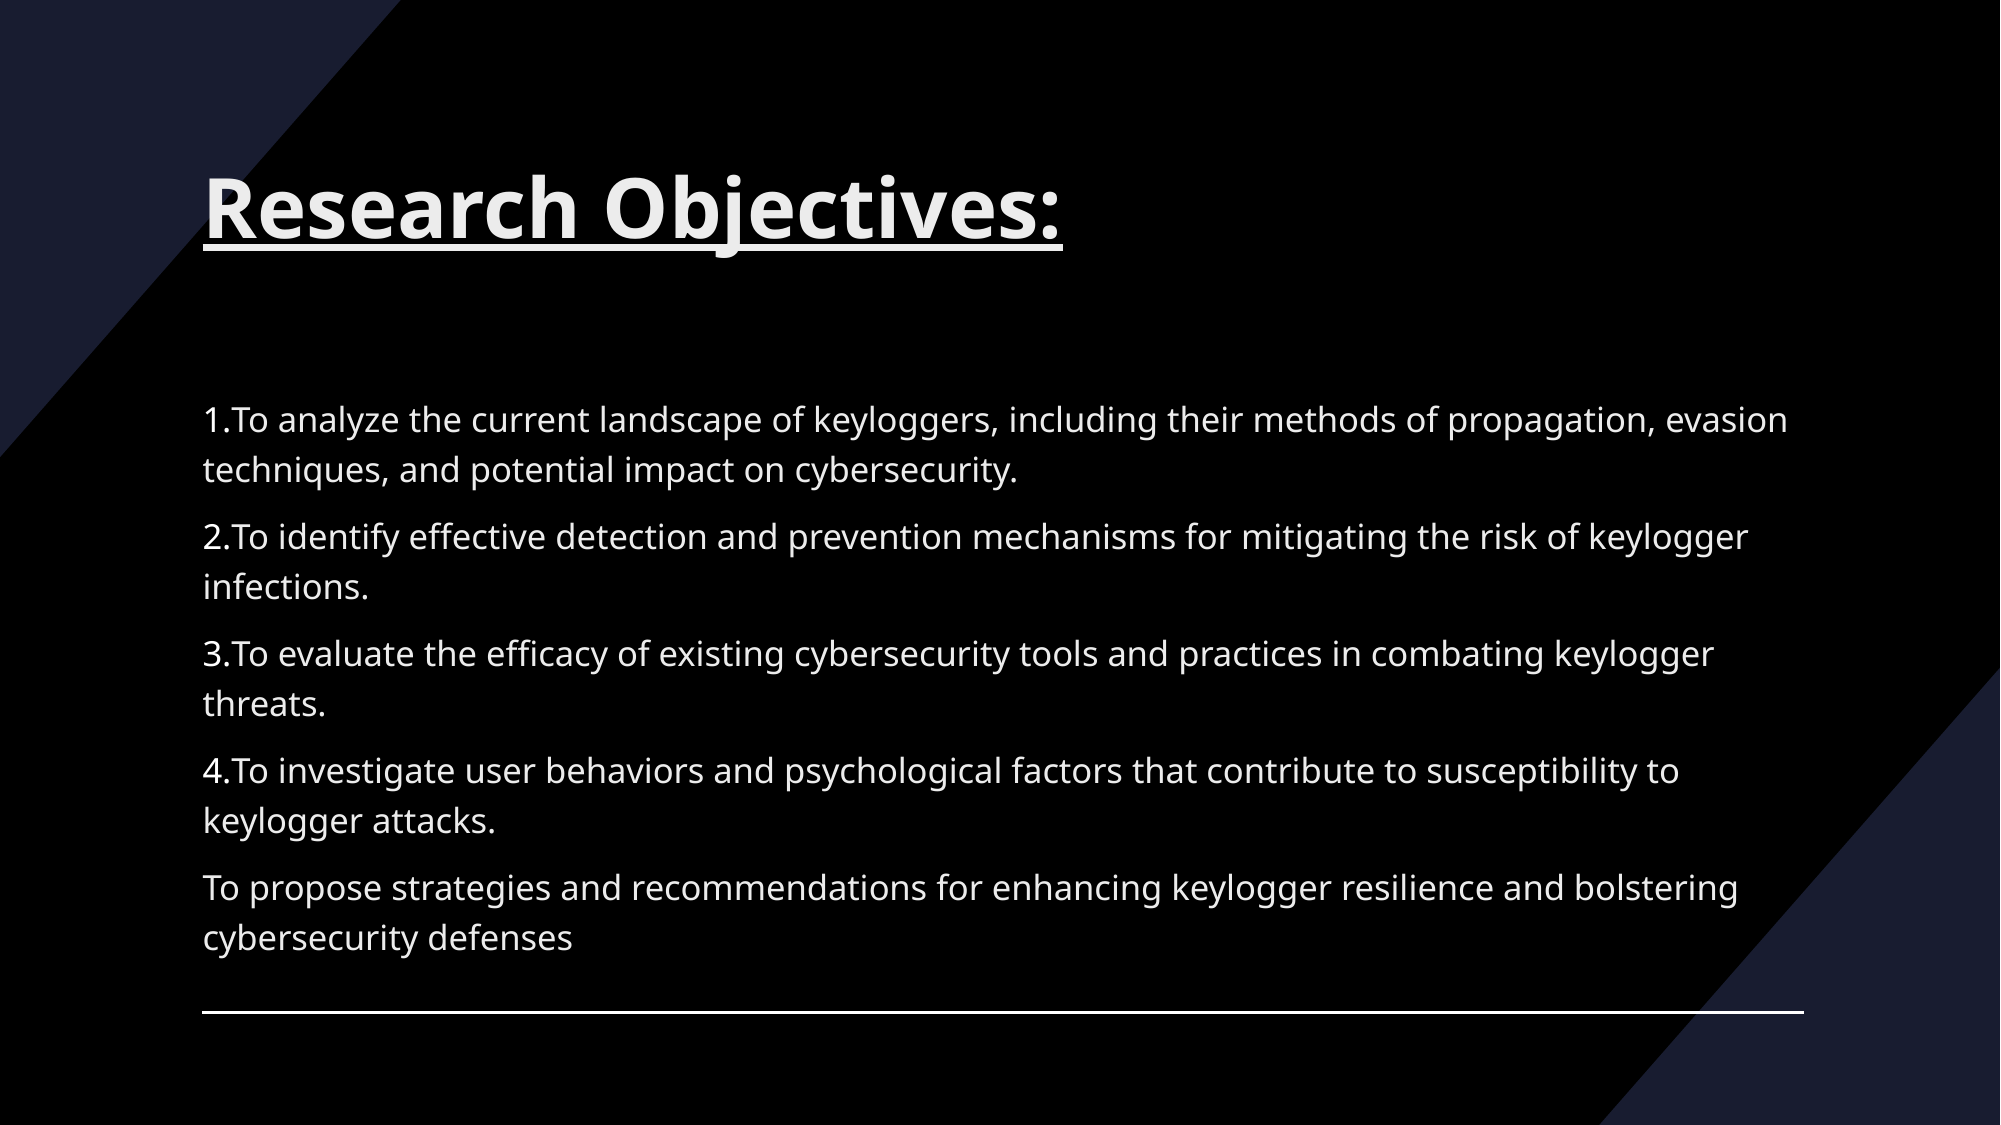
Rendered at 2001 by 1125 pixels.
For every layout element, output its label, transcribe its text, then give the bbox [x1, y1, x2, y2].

list 1.To analyze the current landscape of keyloggers, including their methods of propagation, evasion techniques, and potential impact on cybersecurity. 2.To identify effective detection and prevention mechanisms for mitigating the risk of keylogger infections. 3.To evaluate the efficacy of existing cybersecurity tools and practices in combating keylogger threats. 4.To investigate user behaviors and psychological factors that contribute to susceptibility to keylogger attacks. To propose strategies and recommendations for enhancing keylogger resilience and bolstering cybersecurity defenses [187, 382, 1813, 968]
title Research Objectives: [187, 143, 1813, 367]
